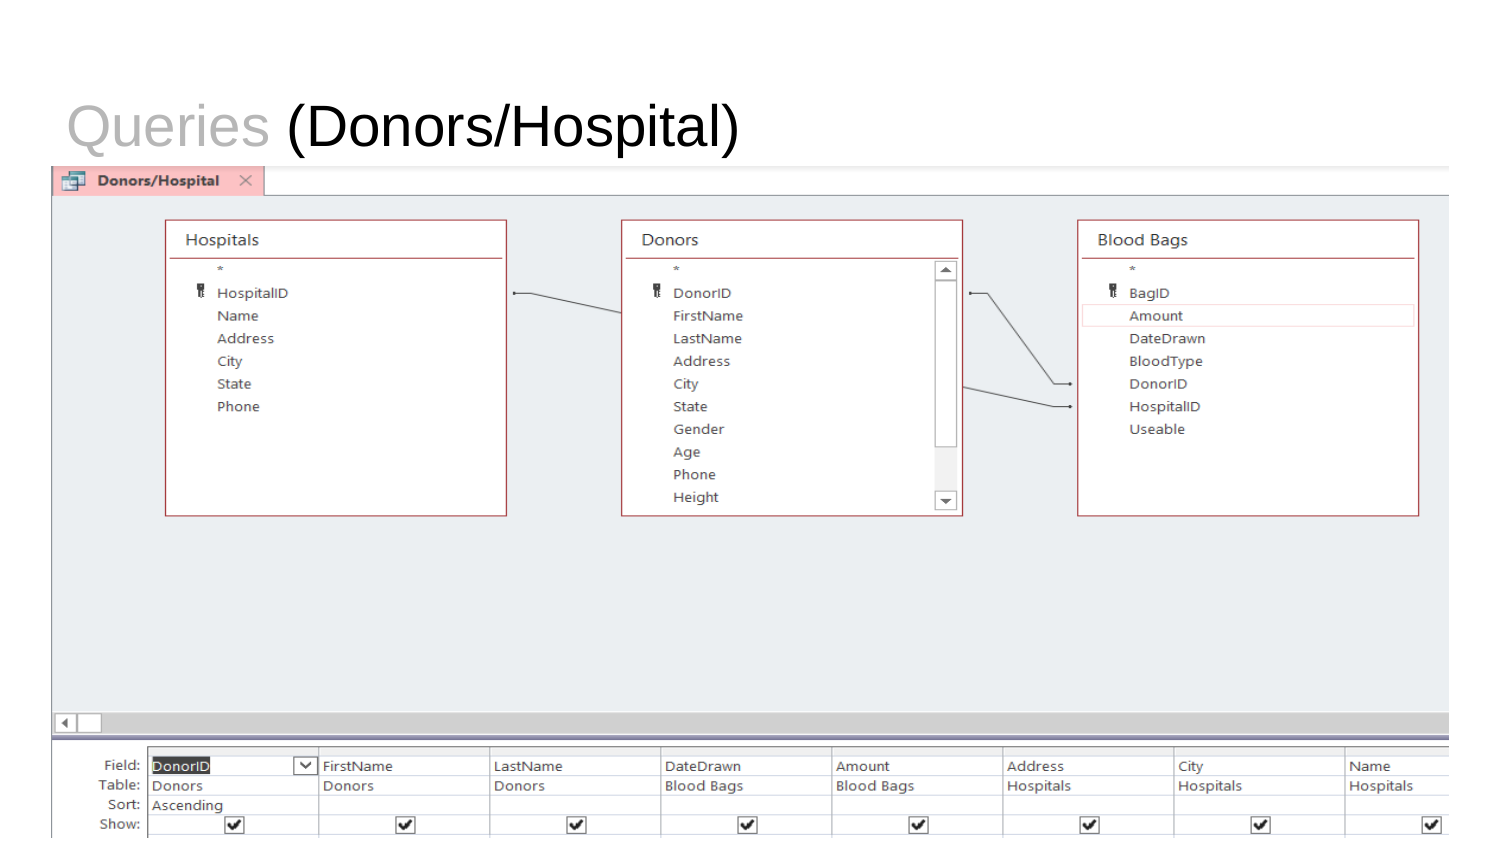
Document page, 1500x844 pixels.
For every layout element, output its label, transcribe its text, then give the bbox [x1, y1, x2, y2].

picture [50, 166, 1450, 838]
title Queries (Donors/Hospital) [51, 72, 1449, 166]
